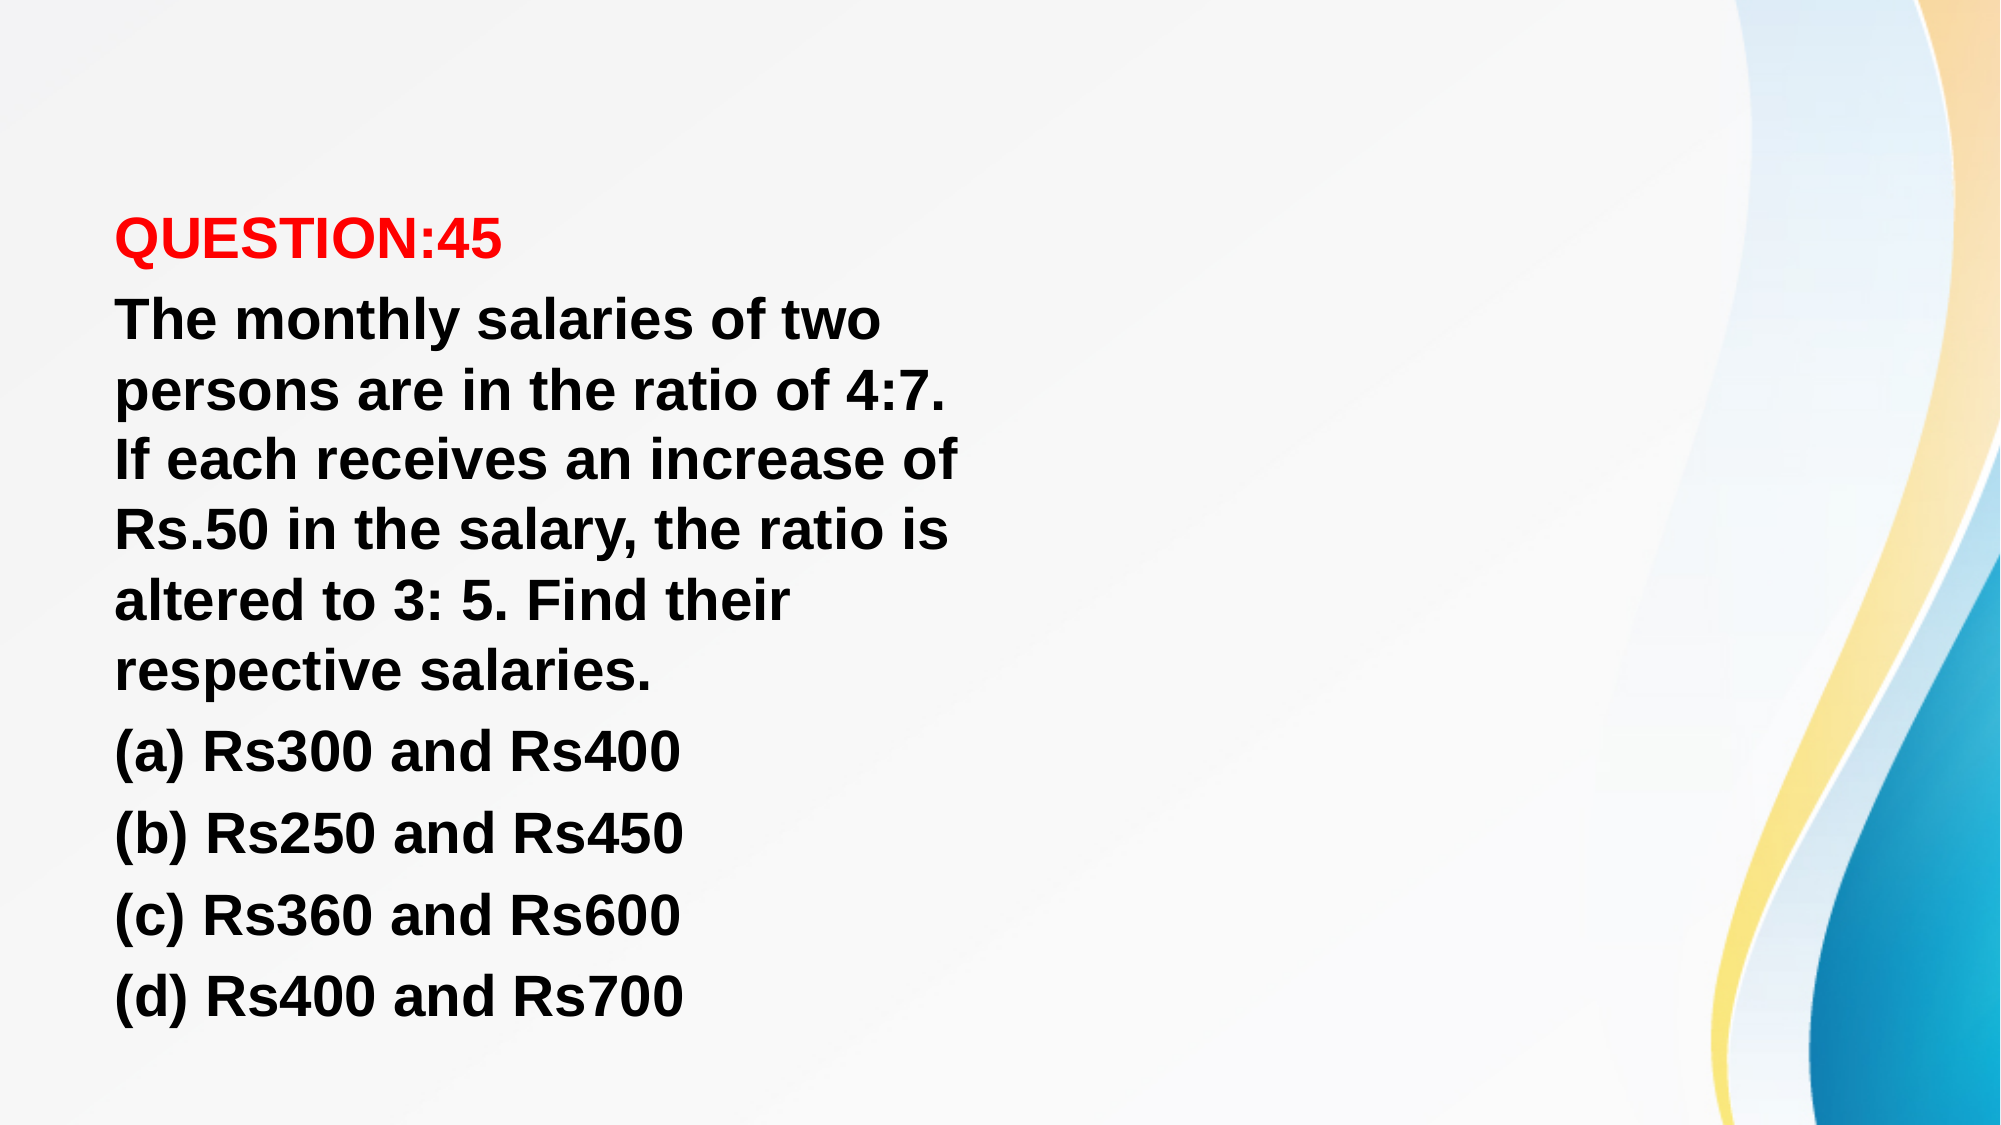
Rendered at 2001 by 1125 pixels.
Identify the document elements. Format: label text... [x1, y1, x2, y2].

picture [0, 0, 2001, 1125]
list QUESTION:45 The monthly salaries of two persons are in the ratio of 4:7. If each receives an increase of Rs.50 in the salary, the ratio is altered to 3: 5. Find their respective salaries. (a) Rs300 and Rs400 (b) Rs250 and Rs450 (c) Rs360 and Rs600 (d) Rs400 and Rs700 [99, 192, 984, 1006]
